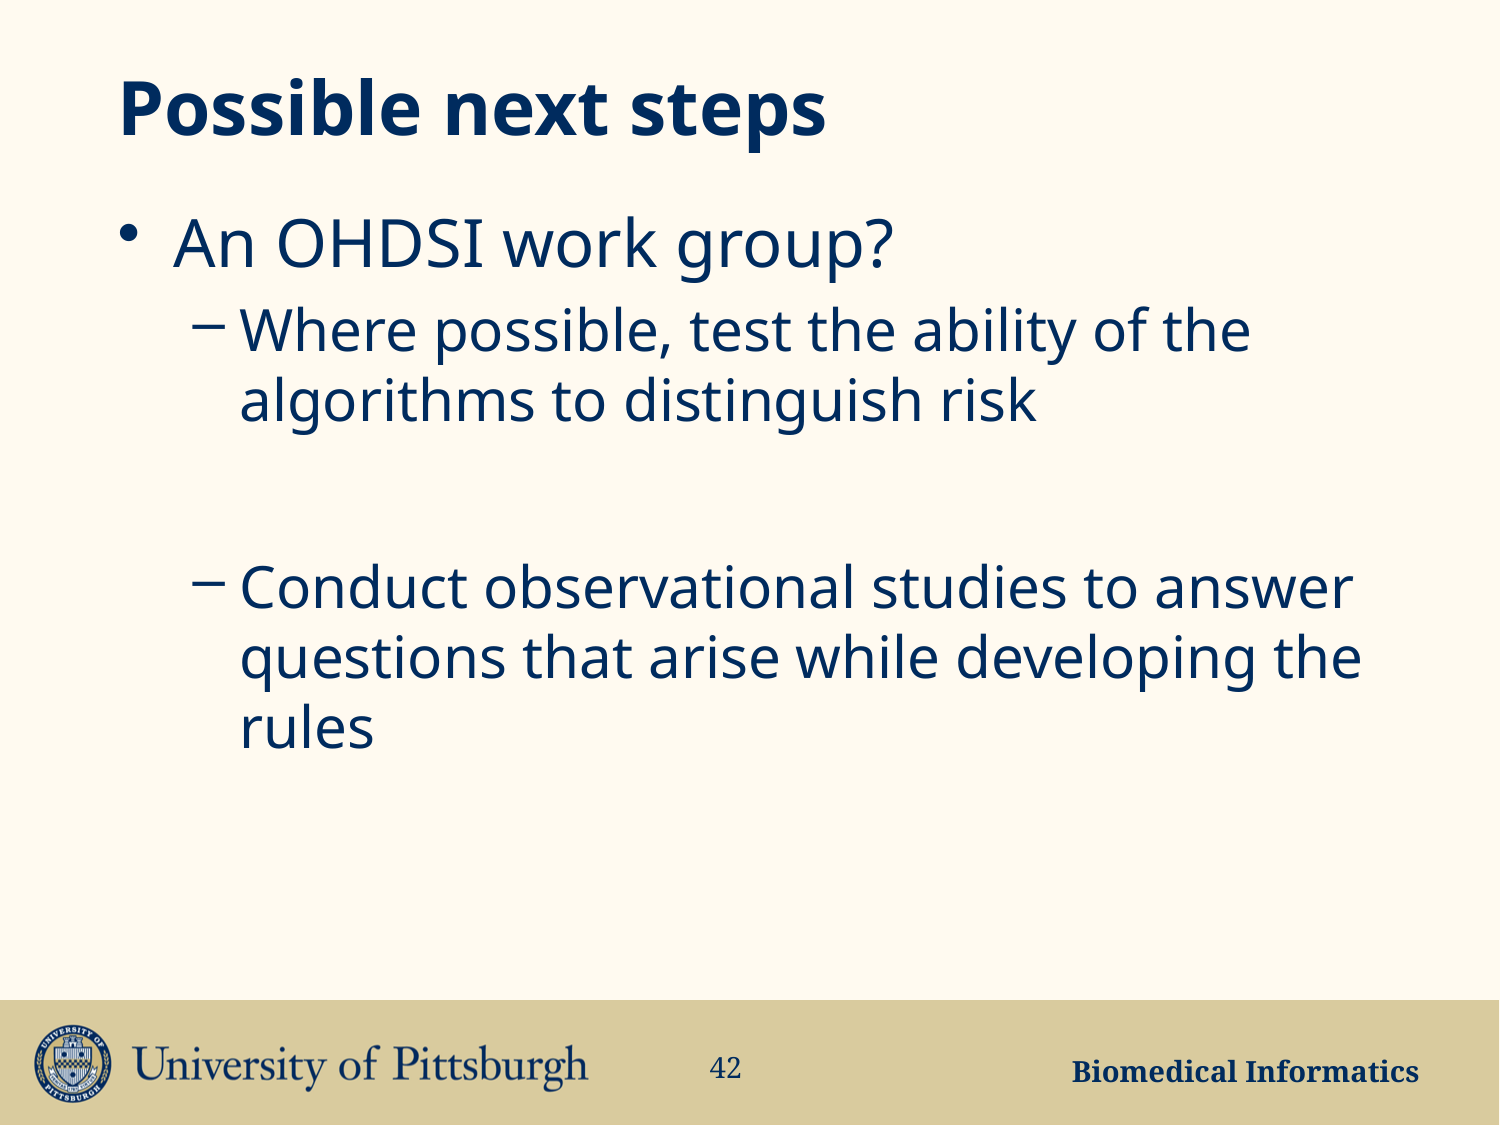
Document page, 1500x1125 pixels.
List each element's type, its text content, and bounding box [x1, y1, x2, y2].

list An OHDSI work group? Where possible, test the ability of the algorithms to distinguish risk Conduct observational studies to answer questions that arise while developing the rules [102, 193, 1403, 950]
title Possible next steps [102, 48, 1403, 163]
picture [0, 1000, 1499, 1125]
